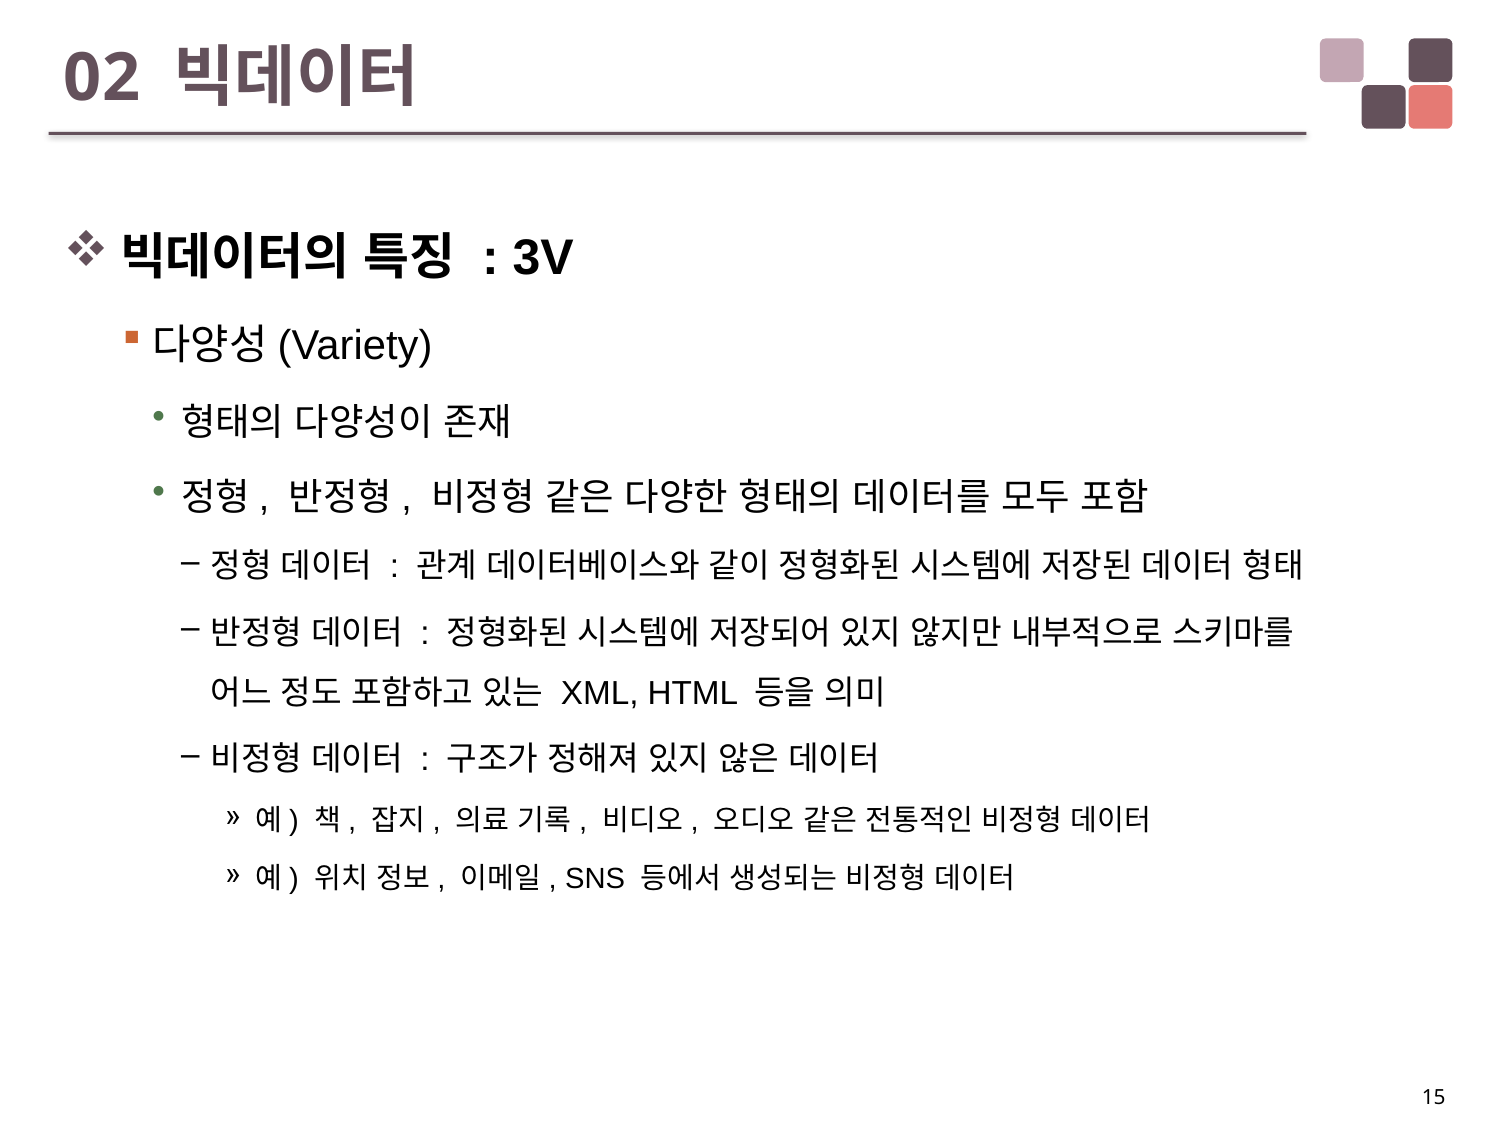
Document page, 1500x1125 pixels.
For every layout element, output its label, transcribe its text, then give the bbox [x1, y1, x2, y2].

list 빅데이터의 특징 : 3V 다양성(Variety) 형태의 다양성이 존재 정형, 반정형, 비정형 같은 다양한 형태의 데이터를 모두 포함 정형 데이터 : 관계 데이터베이스와 같이 정형화된 시스템에 저장된 데이터 형태 반정형 데이터 : 정형화된 시스템에 저장되어 있지 않지만 내부적으로 스키마를 어느 정도 포함하고 있는 XML, HTML 등을 의미 비정형 데이터 : 구조가 정해져 있지 않은 데이터 예) 책, 잡지, 의료 기록, 비디오, 오디오 같은 전통적인 비정형 데이터 예) 위치 정보, 이메일, SNS 등에서 생성되는 비정형 데이터 [48, 187, 1452, 1097]
title 02 빅데이터 [48, 25, 1459, 123]
